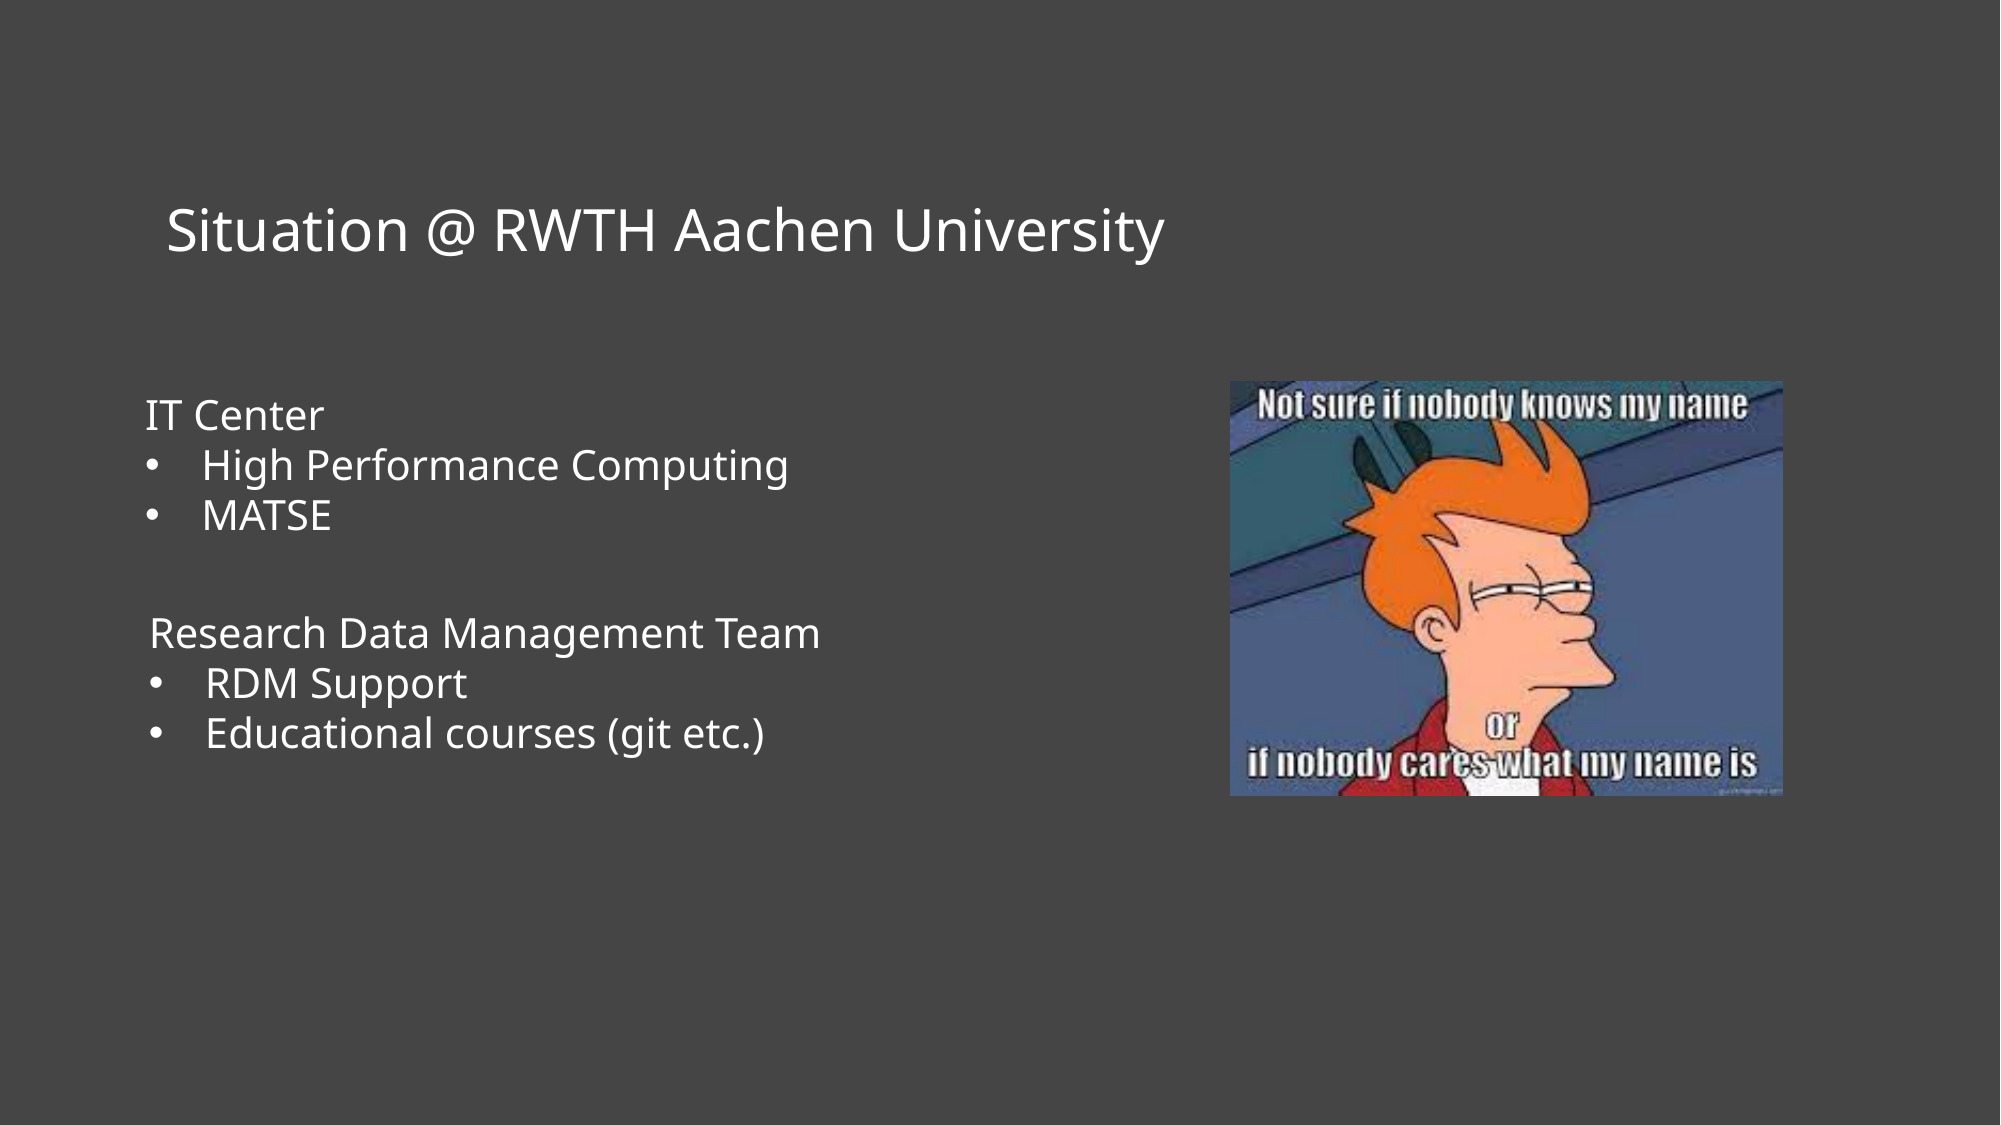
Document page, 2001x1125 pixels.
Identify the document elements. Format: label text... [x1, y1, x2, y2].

text_box Research Data Management Team RDM Support Educational courses (git etc.) [133, 599, 837, 765]
text_box IT Center High Performance Computing MATSE [130, 381, 806, 547]
picture [1230, 381, 1783, 796]
text_box Situation @ RWTH Aachen University [151, 185, 1181, 271]
